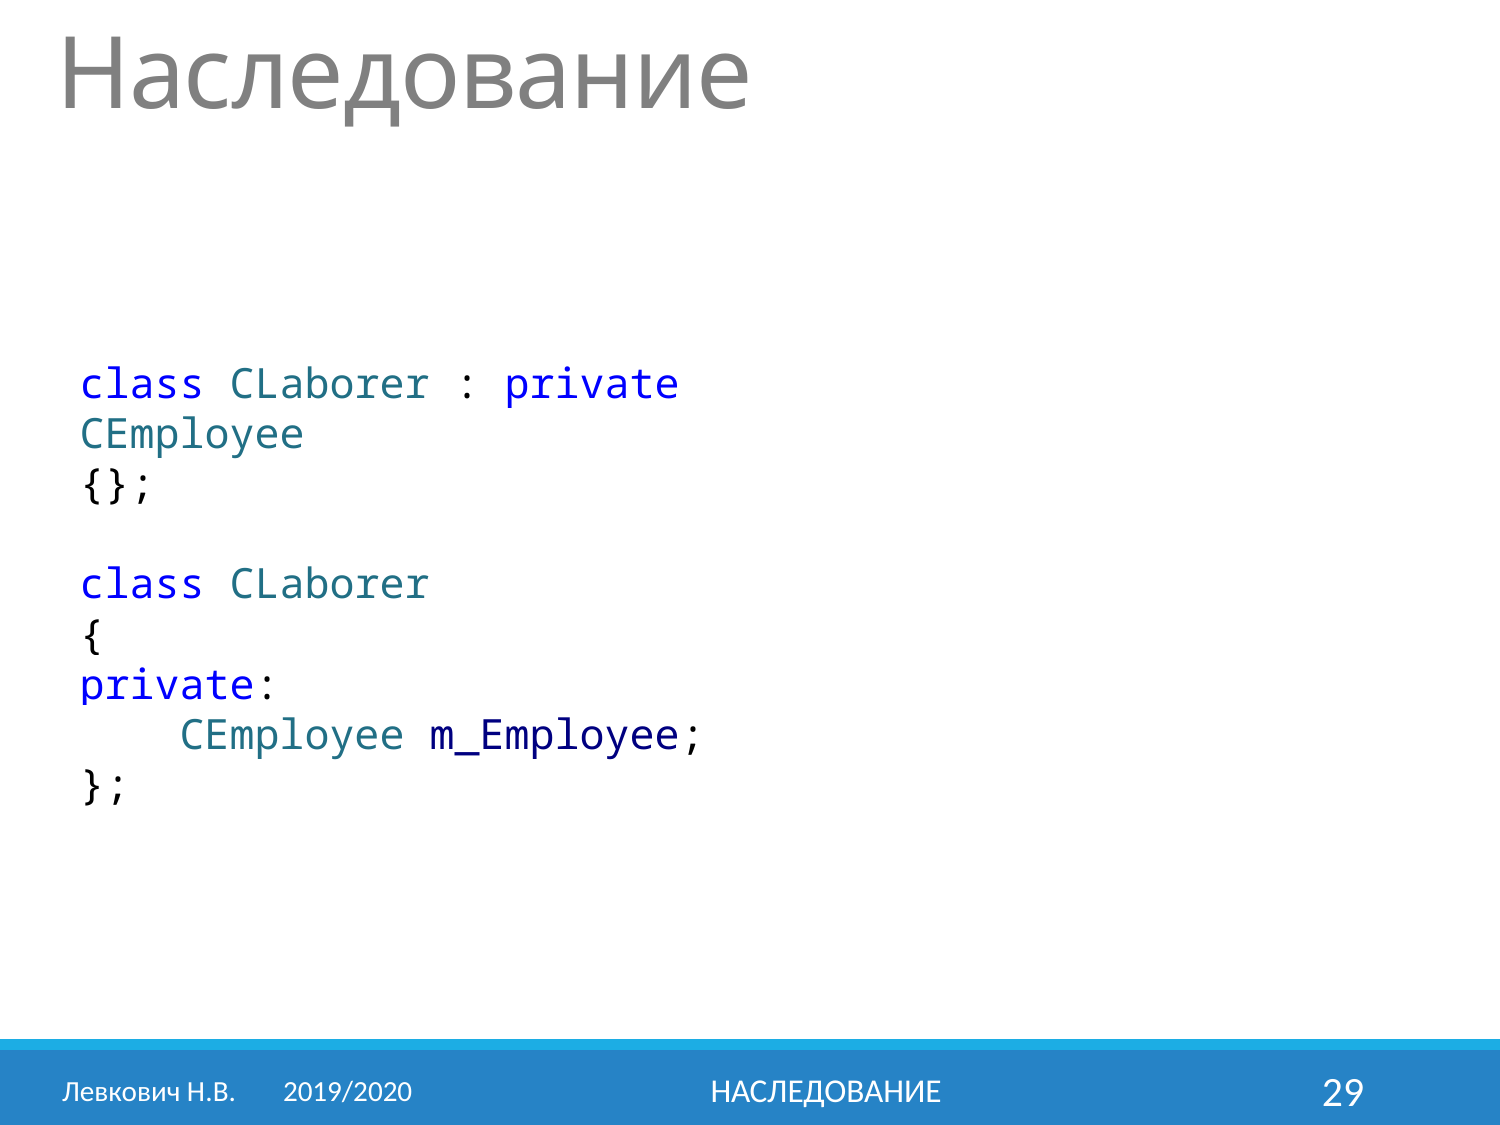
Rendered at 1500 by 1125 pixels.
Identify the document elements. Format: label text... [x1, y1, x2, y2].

text_box class CLaborer : private CEmployee {}; class CLaborer { private: CEmployee m_Employee; }; [64, 349, 928, 815]
footer Наследование [453, 1059, 1199, 1120]
slide_number 29 [1218, 1059, 1380, 1120]
title Наследование [41, 19, 1459, 138]
slide_number Левкович Н.В. 2019/2020 [47, 1059, 440, 1120]
